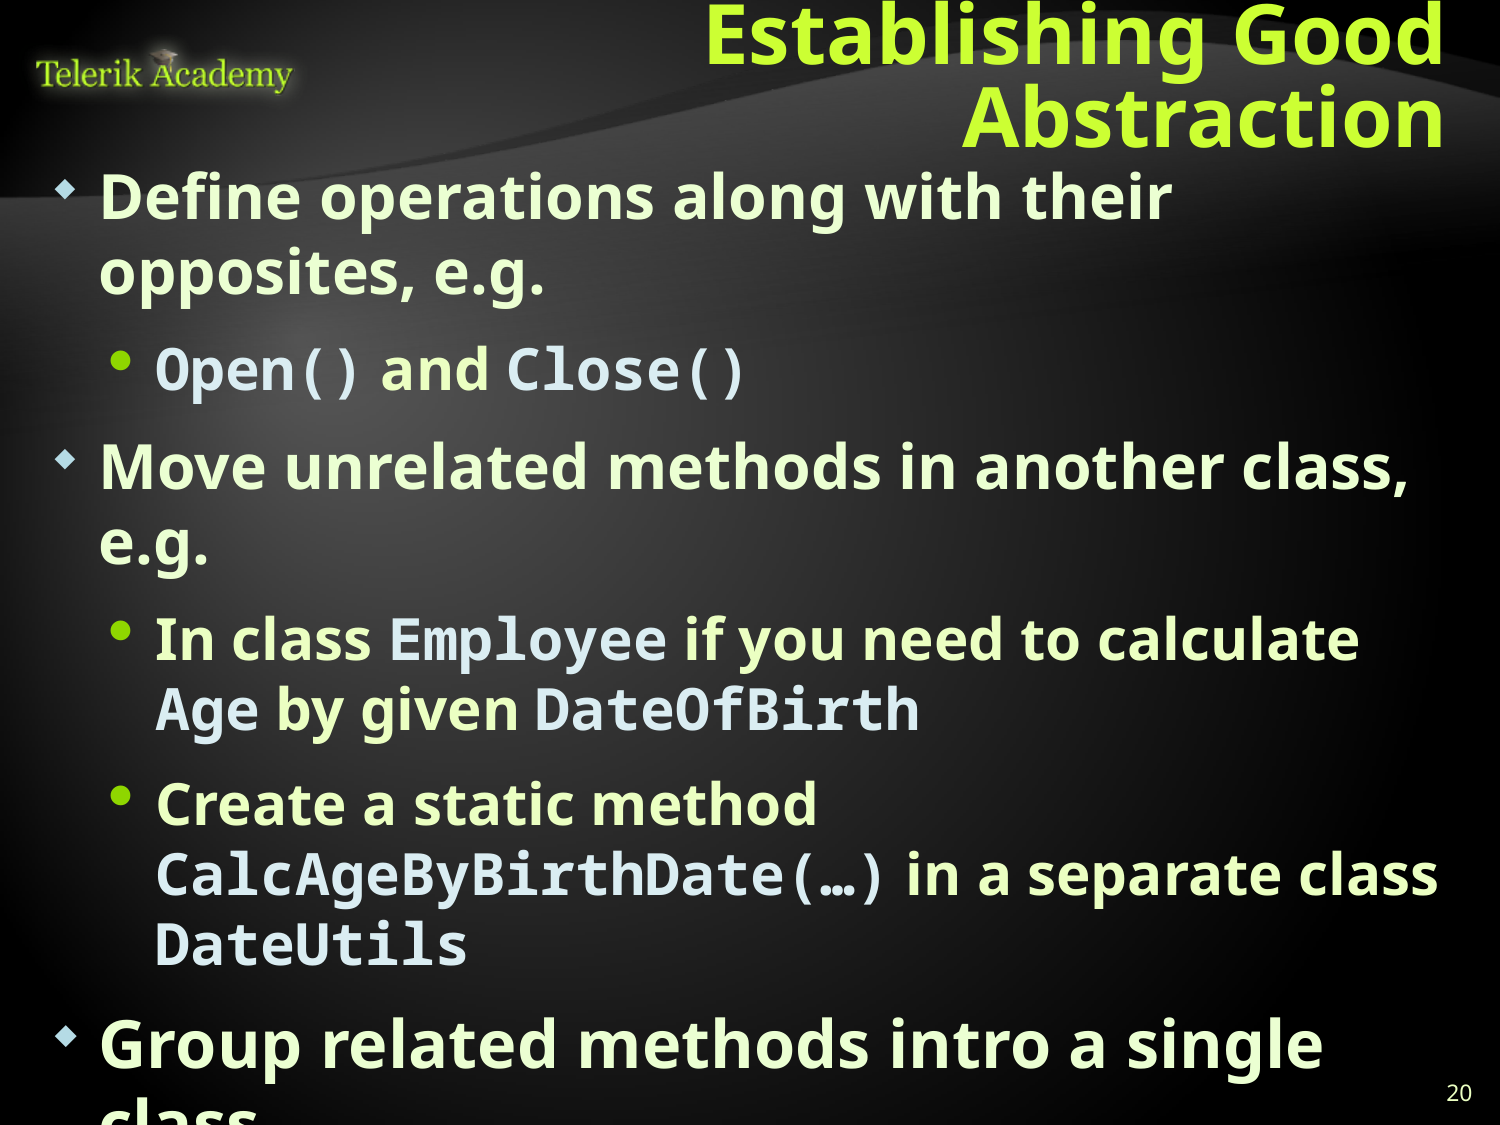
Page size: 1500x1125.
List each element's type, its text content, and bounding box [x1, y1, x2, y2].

list Define operations along with their opposites, e.g. Open() and Close() Move unrelated methods in another class, e.g. In class Employee if you need to calculate Age by given DateOfBirth Create а static method CalcAgeByBirthDate(…) in a separate class DateUtils Group related methods intro a single class Does the class name correspond to the class content? [37, 149, 1463, 1100]
title Establishing Good Abstraction [300, 12, 1463, 149]
slide_number 20 [1412, 1074, 1488, 1113]
picture [0, 0, 1500, 1125]
